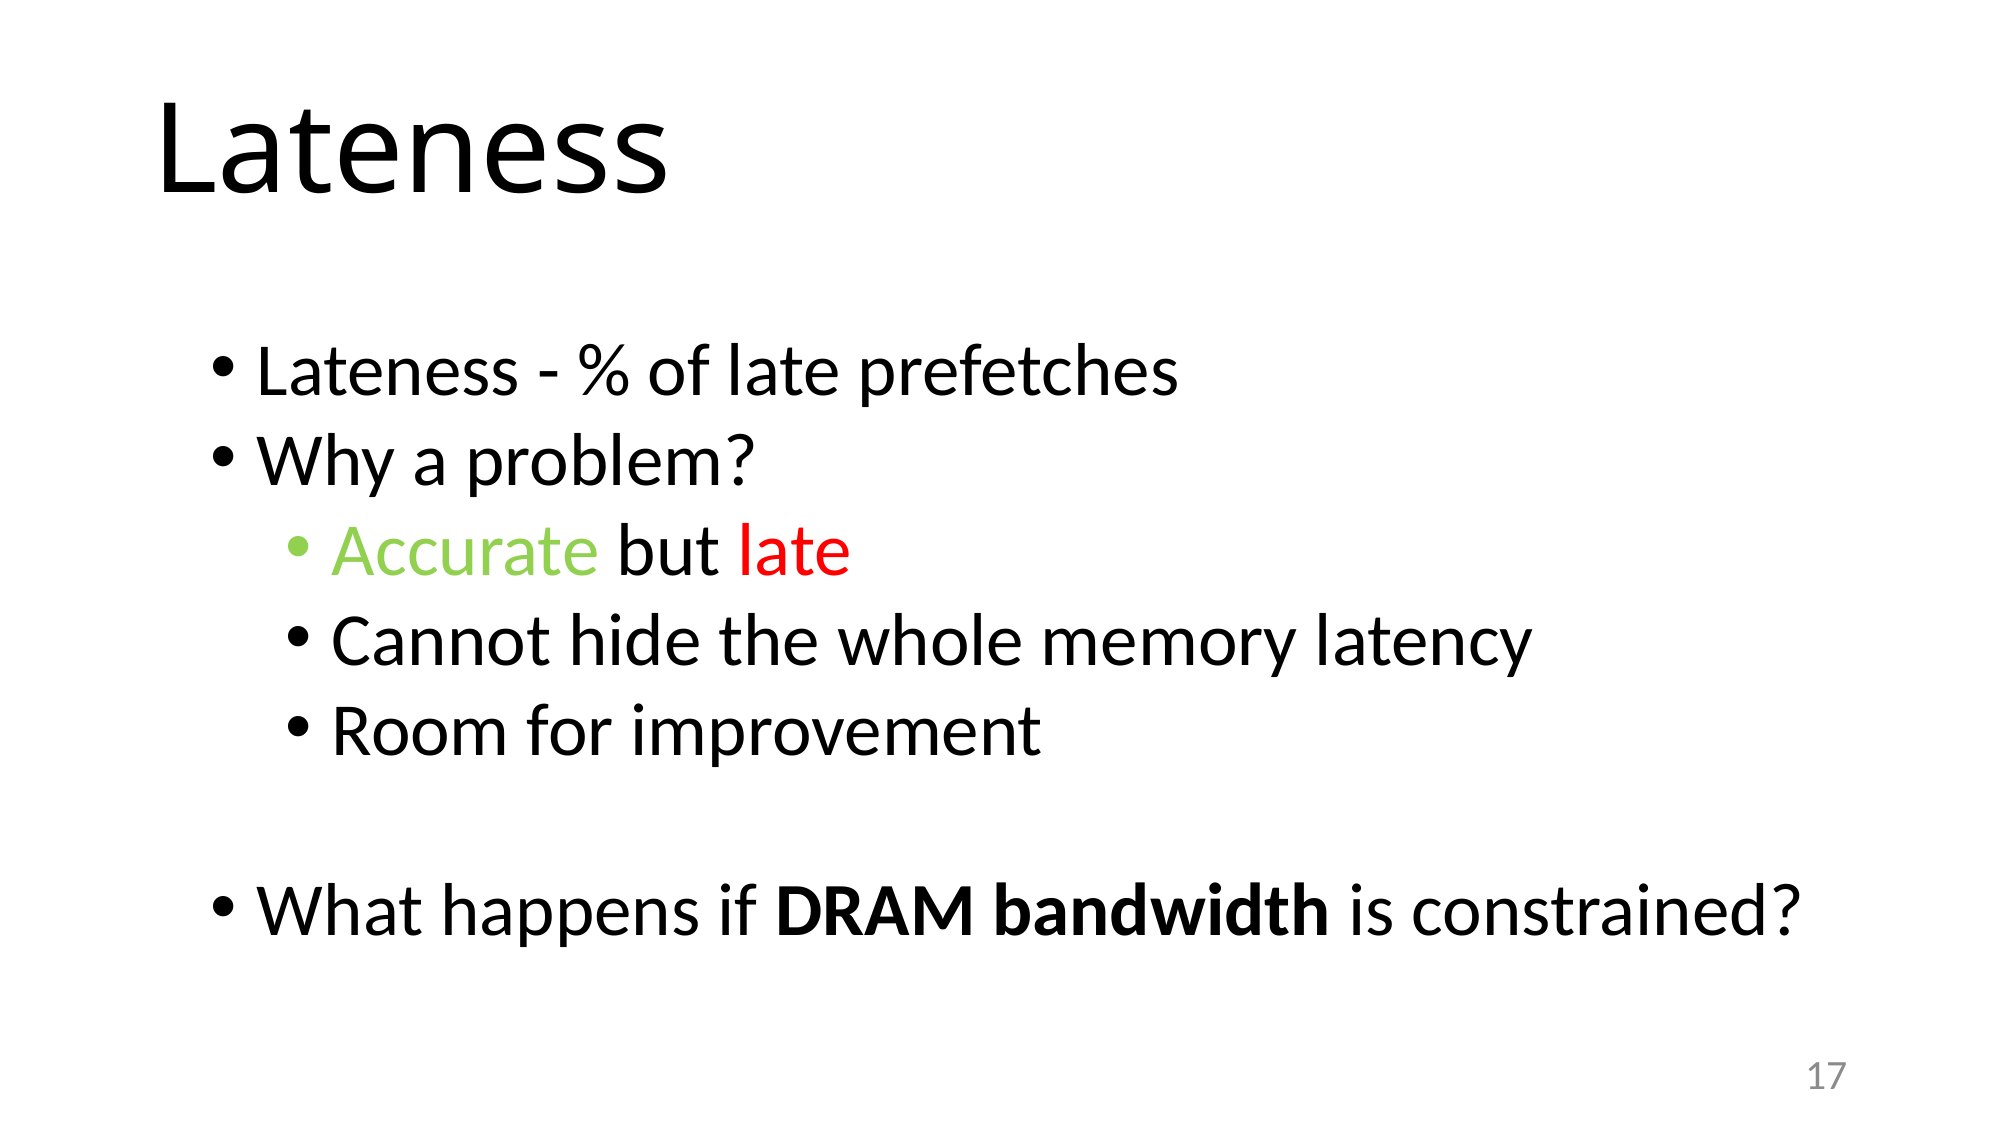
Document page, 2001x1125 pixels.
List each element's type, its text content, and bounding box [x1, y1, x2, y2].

title Lateness [137, 43, 1863, 261]
slide_number 17 [1412, 1042, 1863, 1103]
text_box Lateness - % of late prefetches Why a problem? Accurate but late Cannot hide the whole memory latency Room for improvement What happens if DRAM bandwidth is constrained? [191, 278, 1863, 993]
